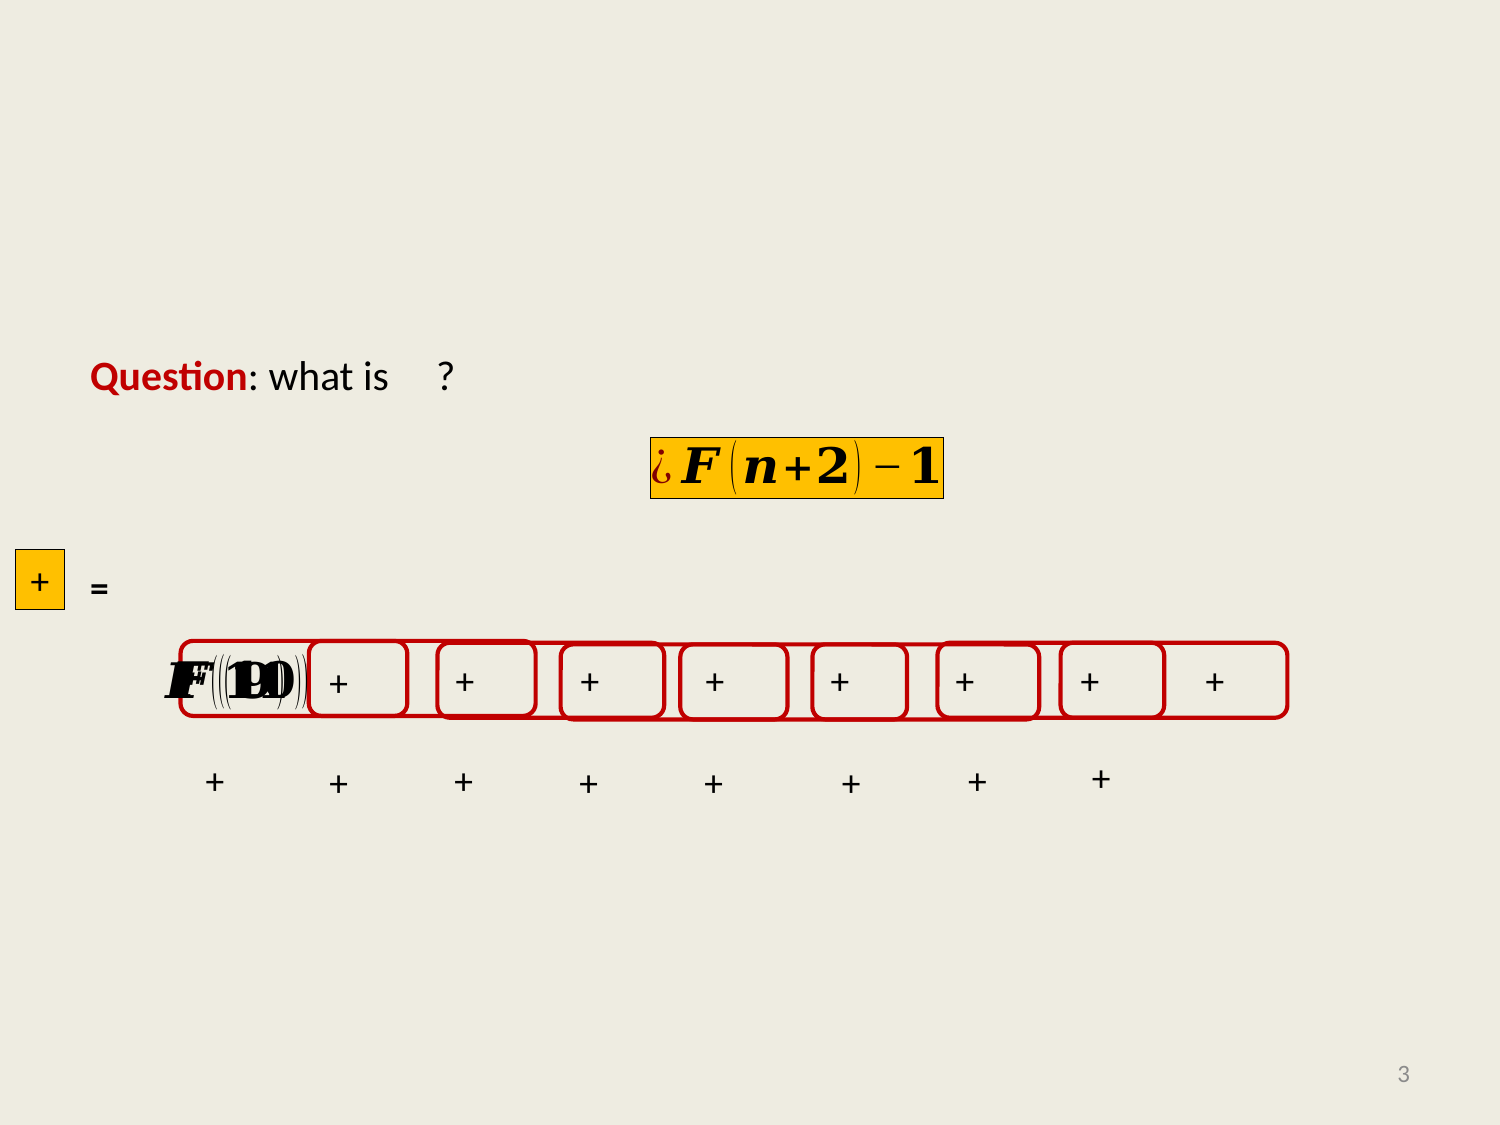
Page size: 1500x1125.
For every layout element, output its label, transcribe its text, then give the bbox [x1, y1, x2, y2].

text_box [445, 640, 667, 720]
text_box [566, 642, 790, 722]
text_box [944, 640, 1167, 720]
text_box [396, 638, 538, 719]
slide_number 3 [1074, 1042, 1425, 1103]
text_box [899, 642, 1042, 722]
text_box [779, 642, 910, 722]
text_box [1155, 640, 1290, 720]
text_box [178, 638, 410, 719]
